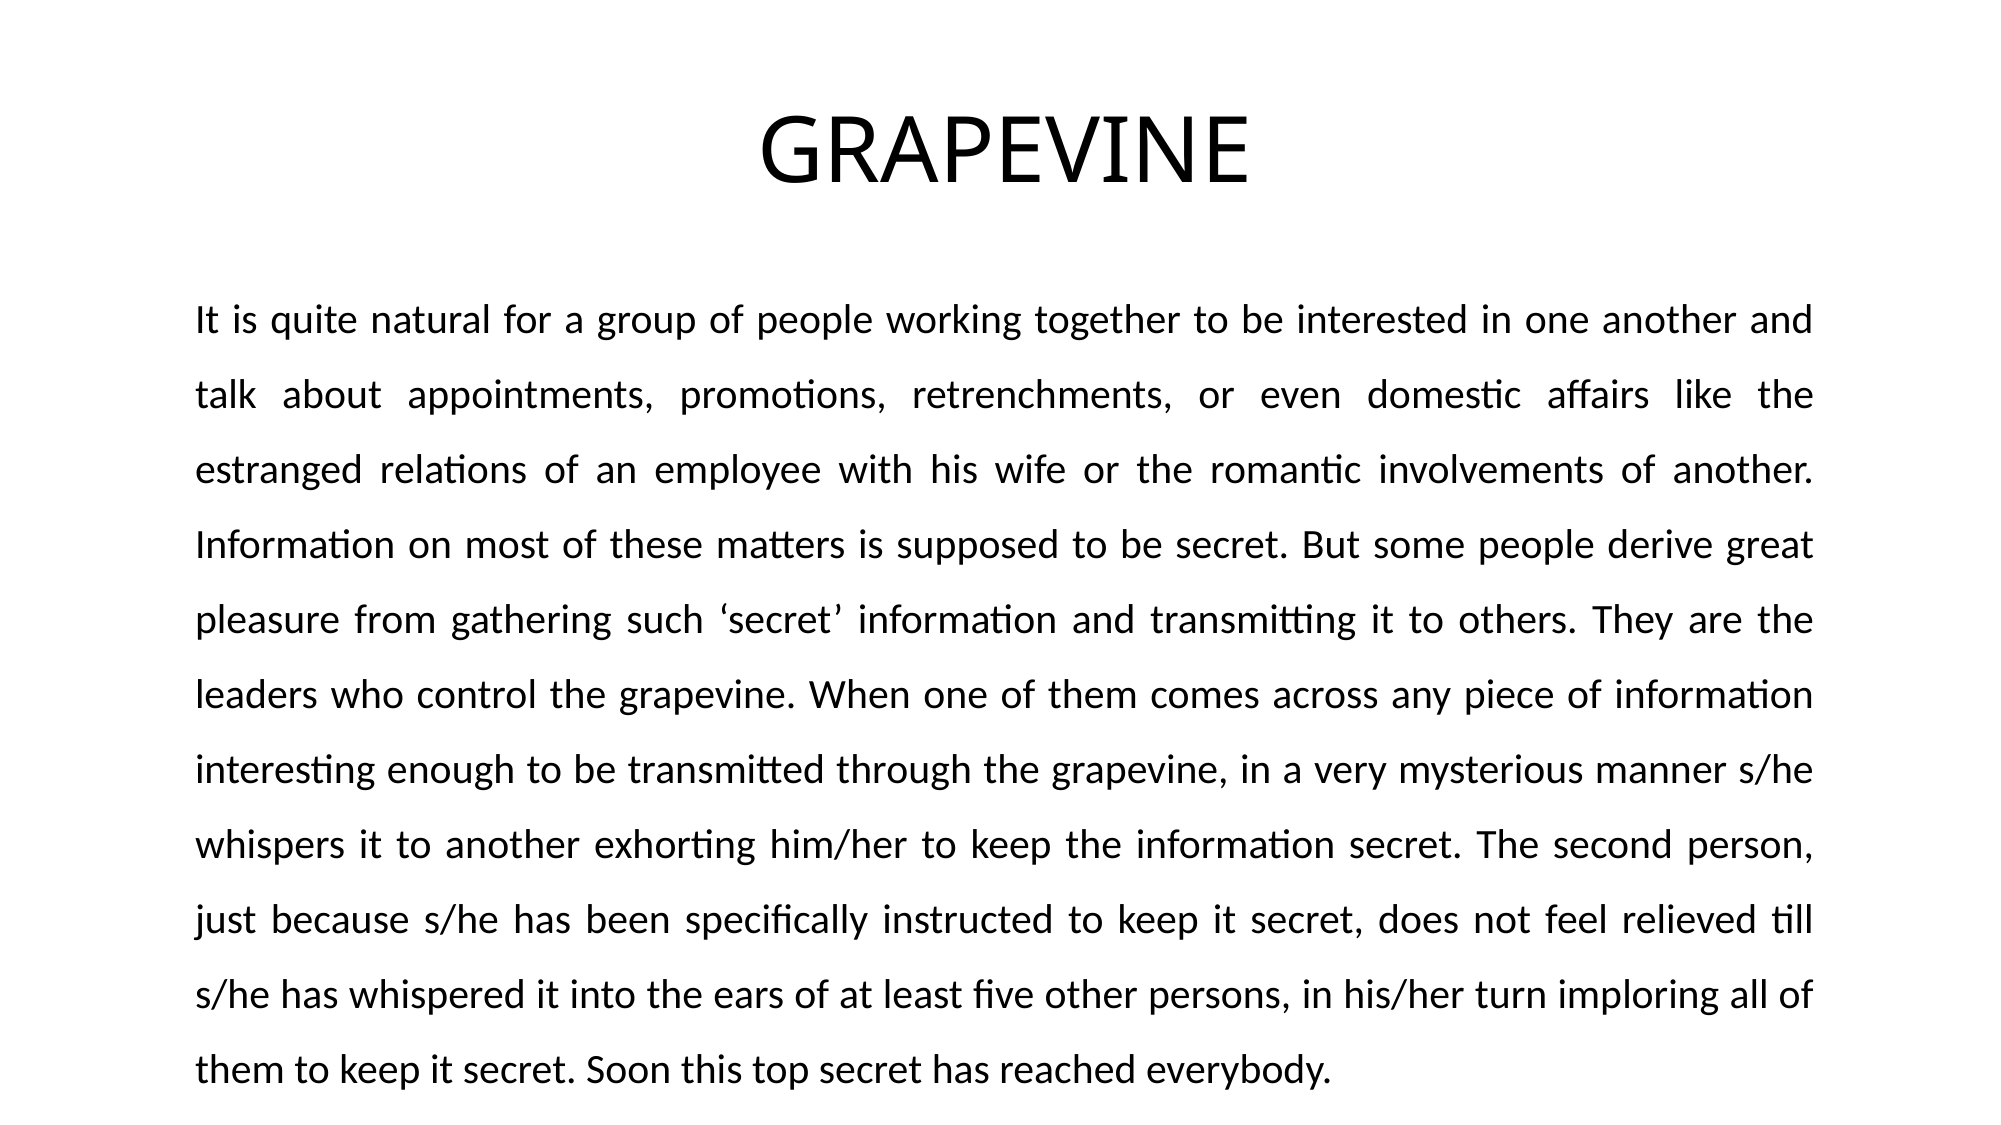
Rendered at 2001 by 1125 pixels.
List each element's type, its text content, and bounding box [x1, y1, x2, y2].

list It is quite natural for a group of people working together to be interested in one another and talk about appointments, promotions, retrenchments, or even domestic affairs like the estranged relations of an employee with his wife or the romantic involvements of another. Information on most of these matters is supposed to be secret. But some people derive great pleasure from gathering such ‘secret’ information and transmitting it to others. They are the leaders who control the grapevine. When one of them comes across any piece of information interesting enough to be transmitted through the grapevine, in a very mysterious manner s/he whispers it to another exhorting him/her to keep the information secret. The second person, just because s/he has been specifically instructed to keep it secret, does not feel relieved till s/he has whispered it into the ears of at least five other persons, in his/her turn imploring all of them to keep it secret. Soon this top secret has reached everybody. [180, 259, 1830, 1030]
title GRAPEVINE [180, 47, 1830, 259]
